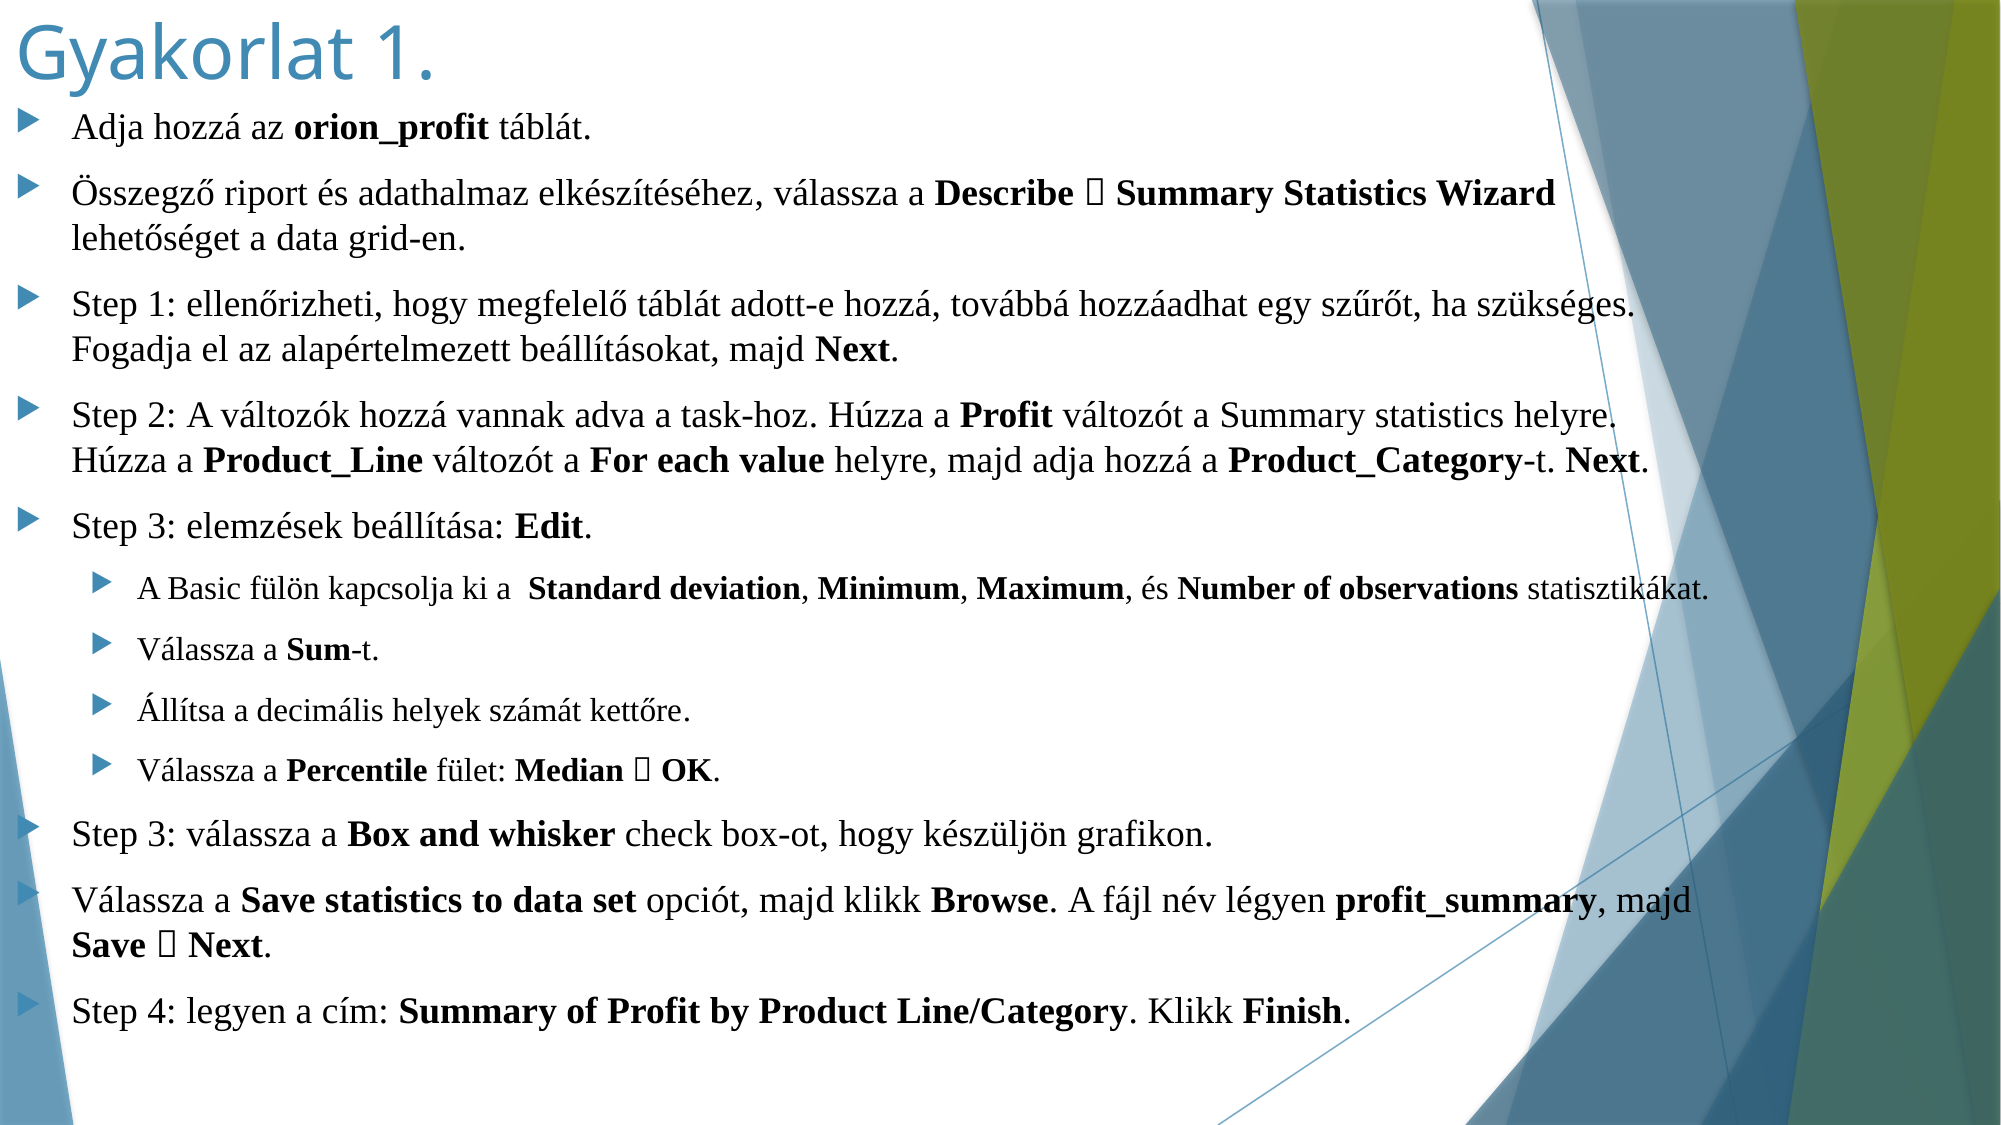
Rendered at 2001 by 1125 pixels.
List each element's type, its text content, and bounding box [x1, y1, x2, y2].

title Gyakorlat 1. [0, 0, 1977, 116]
list Adja hozzá az orion_profit táblát. Összegző riport és adathalmaz elkészítéséhez, válassza a Describe  Summary Statistics Wizard lehetőséget a data grid-en. Step 1: ellenőrizheti, hogy megfelelő táblát adott-e hozzá, továbbá hozzáadhat egy szűrőt, ha szükséges. Fogadja el az alapértelmezett beállításokat, majd Next. Step 2: A változók hozzá vannak adva a task-hoz. Húzza a Profit változót a Summary statistics helyre. Húzza a Product_Line változót a For each value helyre, majd adja hozzá a Product_Category-t. Next. Step 3: elemzések beállítása: Edit. A Basic fülön kapcsolja ki a Standard deviation, Minimum, Maximum, és Number of observations statisztikákat. Válassza a Sum-t. Állítsa a decimális helyek számát kettőre. Válassza a Percentile fület: Median  OK. Step 3: válassza a Box and whisker check box-ot, hogy készüljön grafikon. Válassza a Save statistics to data set opciót, majd klikk Browse. A fájl név légyen profit_summary, majd Save  Next. Step 4: legyen a cím: Summary of Profit by Product Line/Category. Klikk Finish. [0, 94, 1730, 1125]
